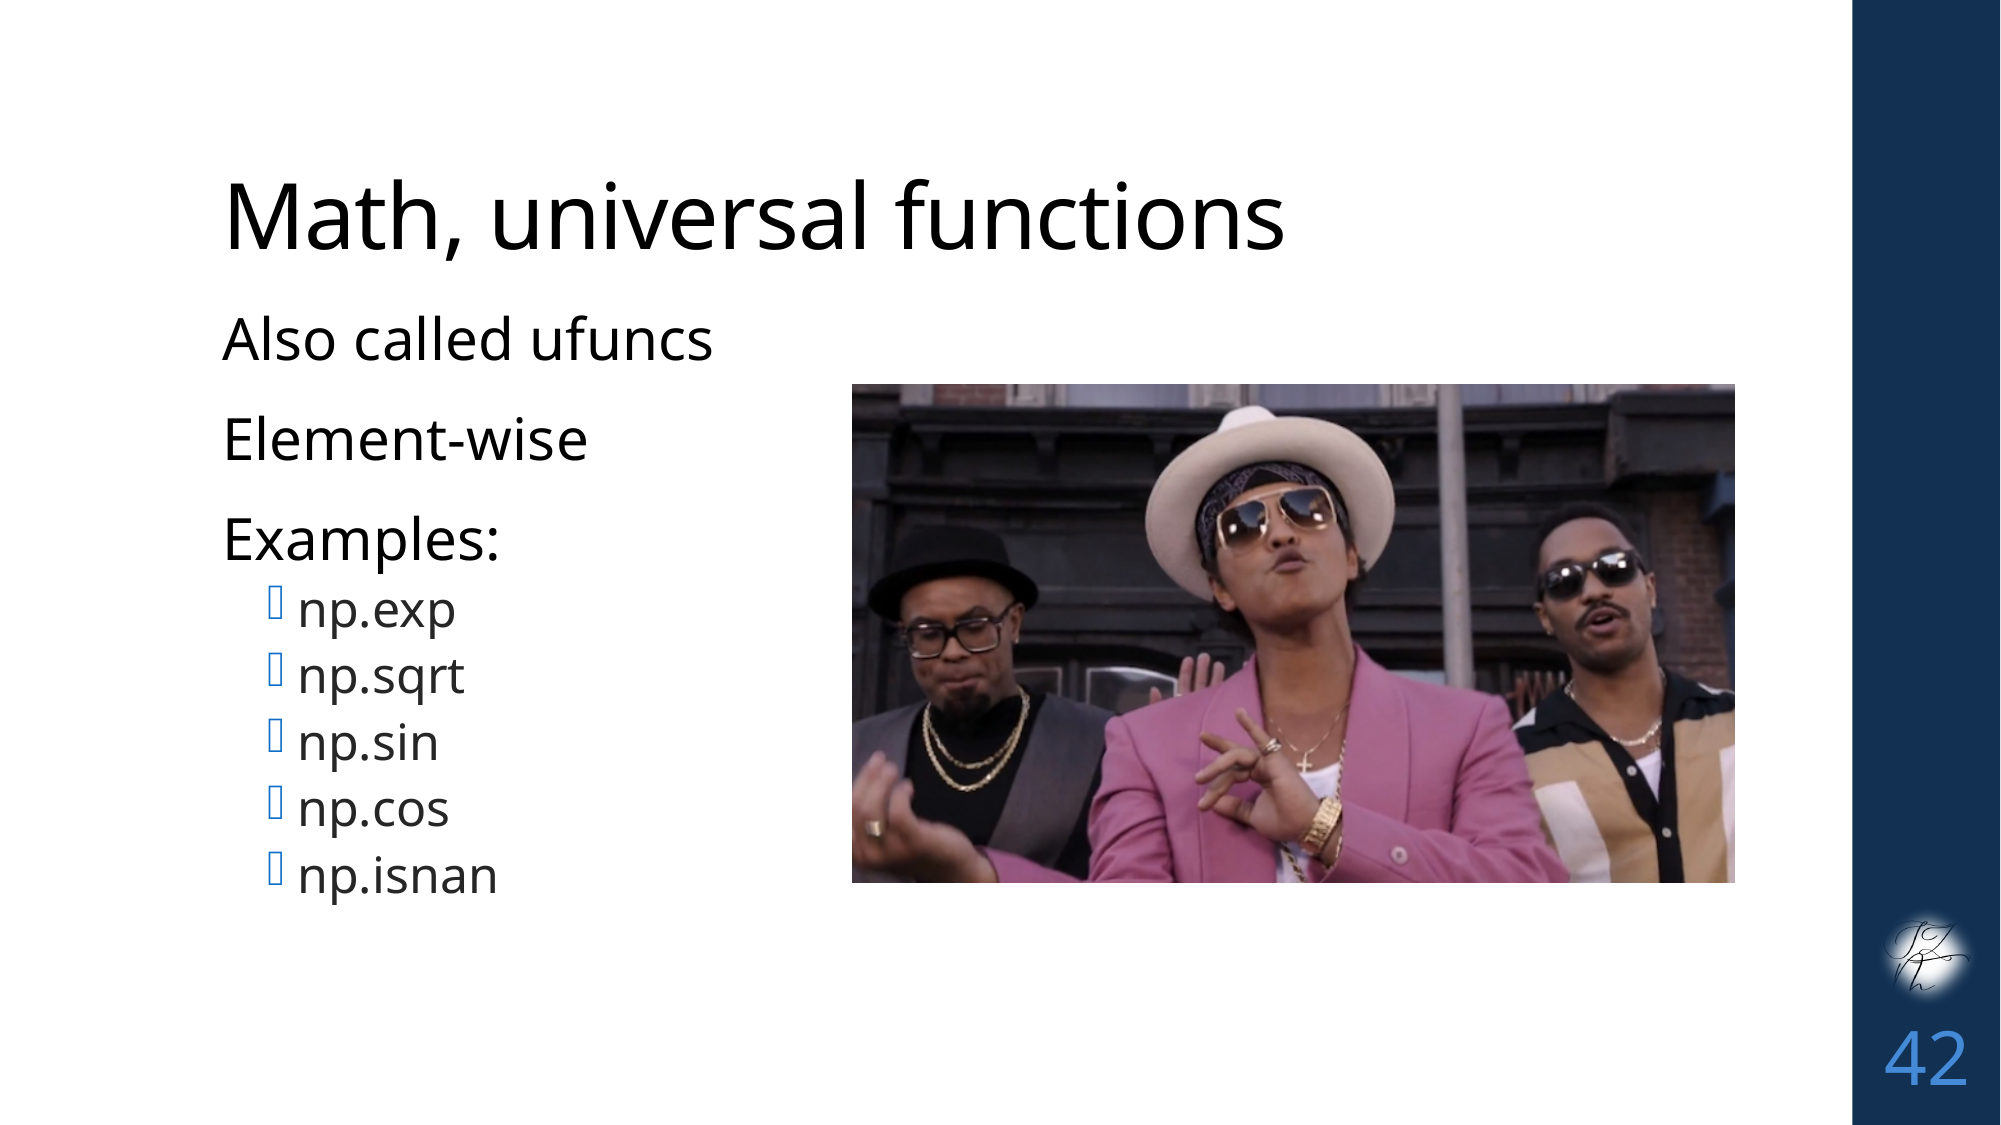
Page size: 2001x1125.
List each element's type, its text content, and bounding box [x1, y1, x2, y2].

slide_number 42 [1852, 1012, 2000, 1110]
list Also called ufuncs Element-wise Examples: np.exp np.sqrt np.sin np.cos np.isnan [206, 299, 1617, 1014]
picture [851, 383, 1735, 884]
title Math, universal functions [206, 60, 1797, 278]
picture [1892, 921, 1963, 992]
